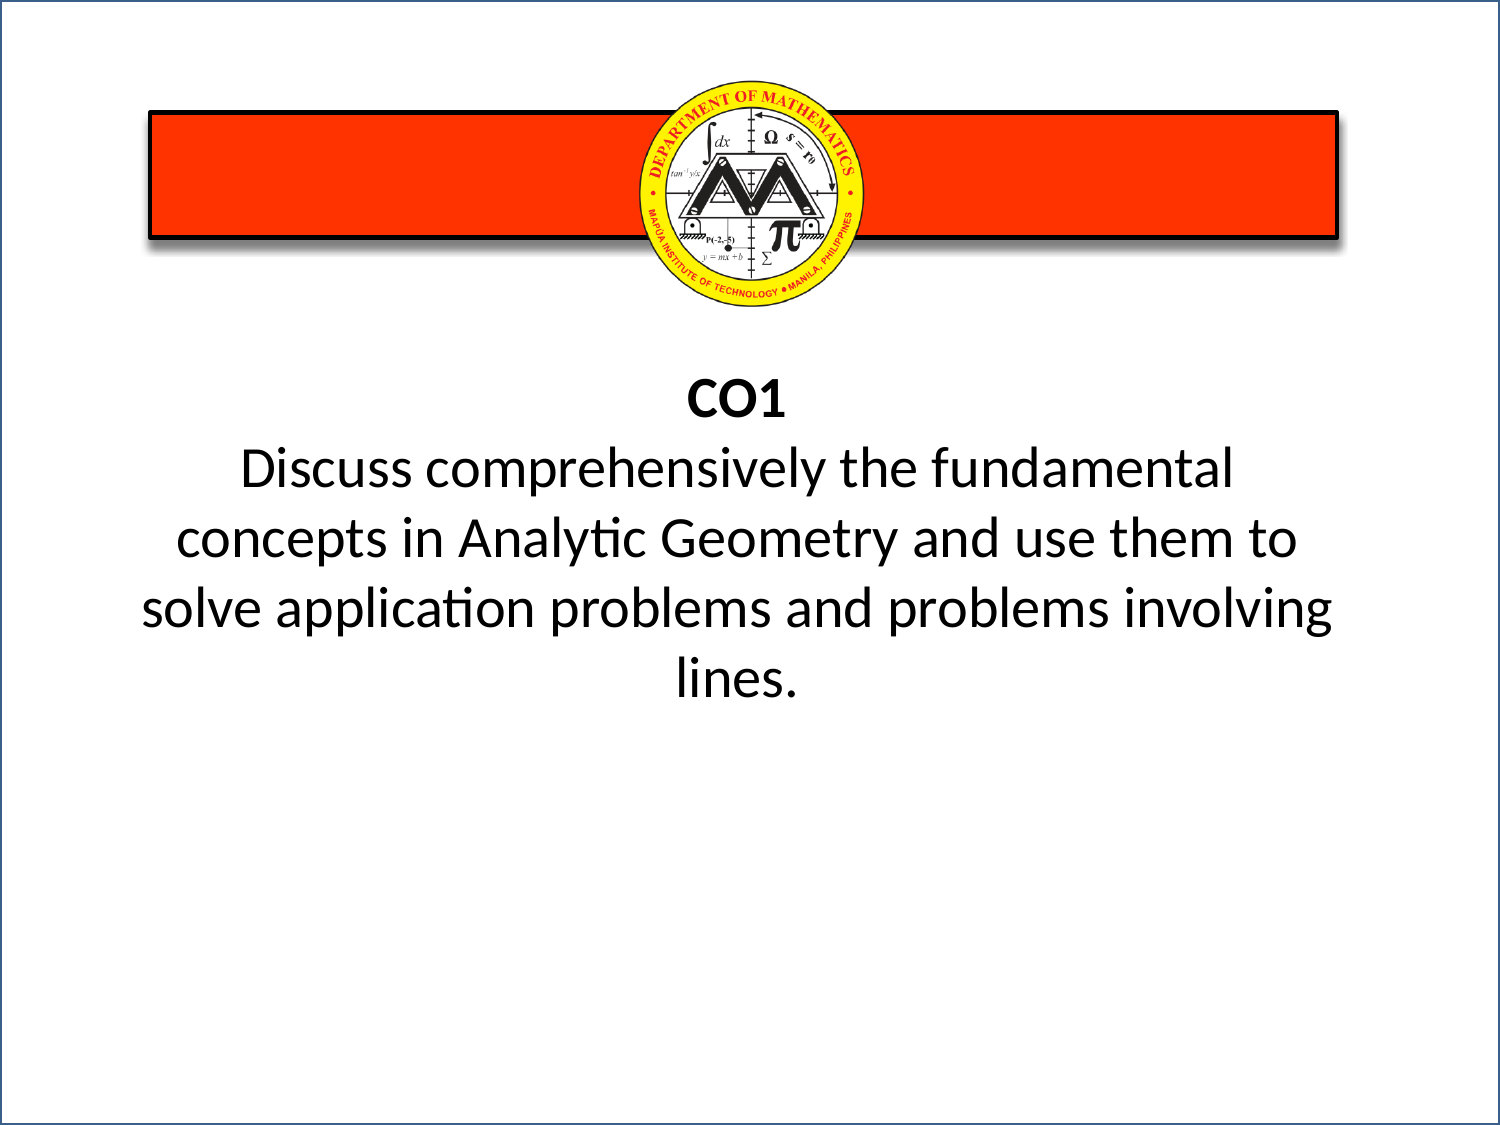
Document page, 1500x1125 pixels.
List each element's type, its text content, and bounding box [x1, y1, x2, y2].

text_box [148, 110, 627, 240]
text_box [0, 0, 1500, 1125]
text_box [874, 110, 1339, 240]
picture [632, 74, 871, 313]
title CO1 Discuss comprehensively the fundamental concepts in Analytic Geometry and use them to solve application problems and problems involving lines. [124, 312, 1351, 826]
